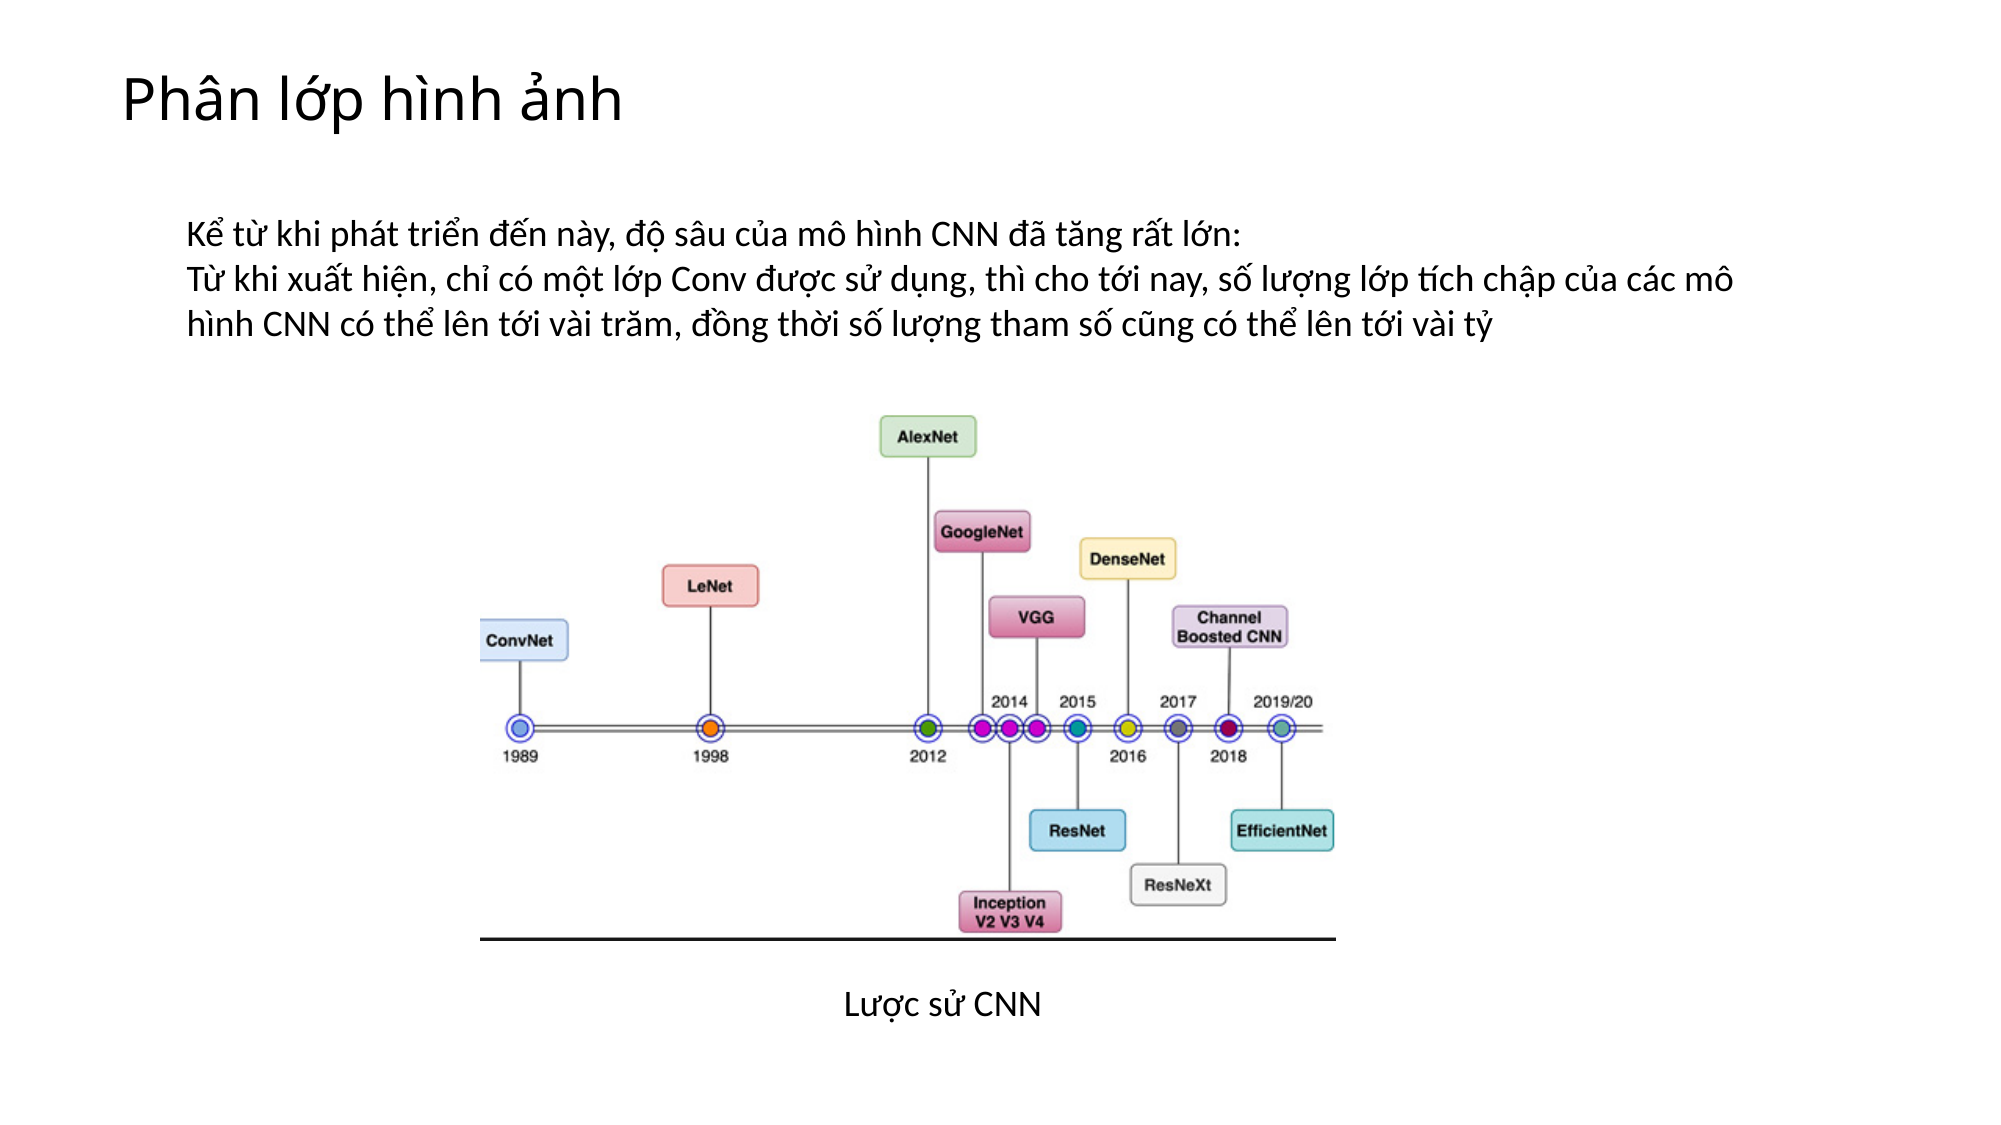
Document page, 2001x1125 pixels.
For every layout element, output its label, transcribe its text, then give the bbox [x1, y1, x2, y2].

title Phân lớp hình ảnh [106, 61, 1607, 141]
text_box Lược sử CNN [829, 971, 1171, 1032]
text_box Kể từ khi phát triển đến này, độ sâu của mô hình CNN đã tăng rất lớn: Từ khi xuất hiện, chỉ có một lớp Conv được sử dụng, thì cho tới nay, số lượng lớp tích chập của các mô hình CNN có thể lên tới vài trăm, đồng thời số lượng tham số cũng có thể lên tới vài tỷ [171, 201, 1764, 352]
picture [480, 414, 1336, 941]
